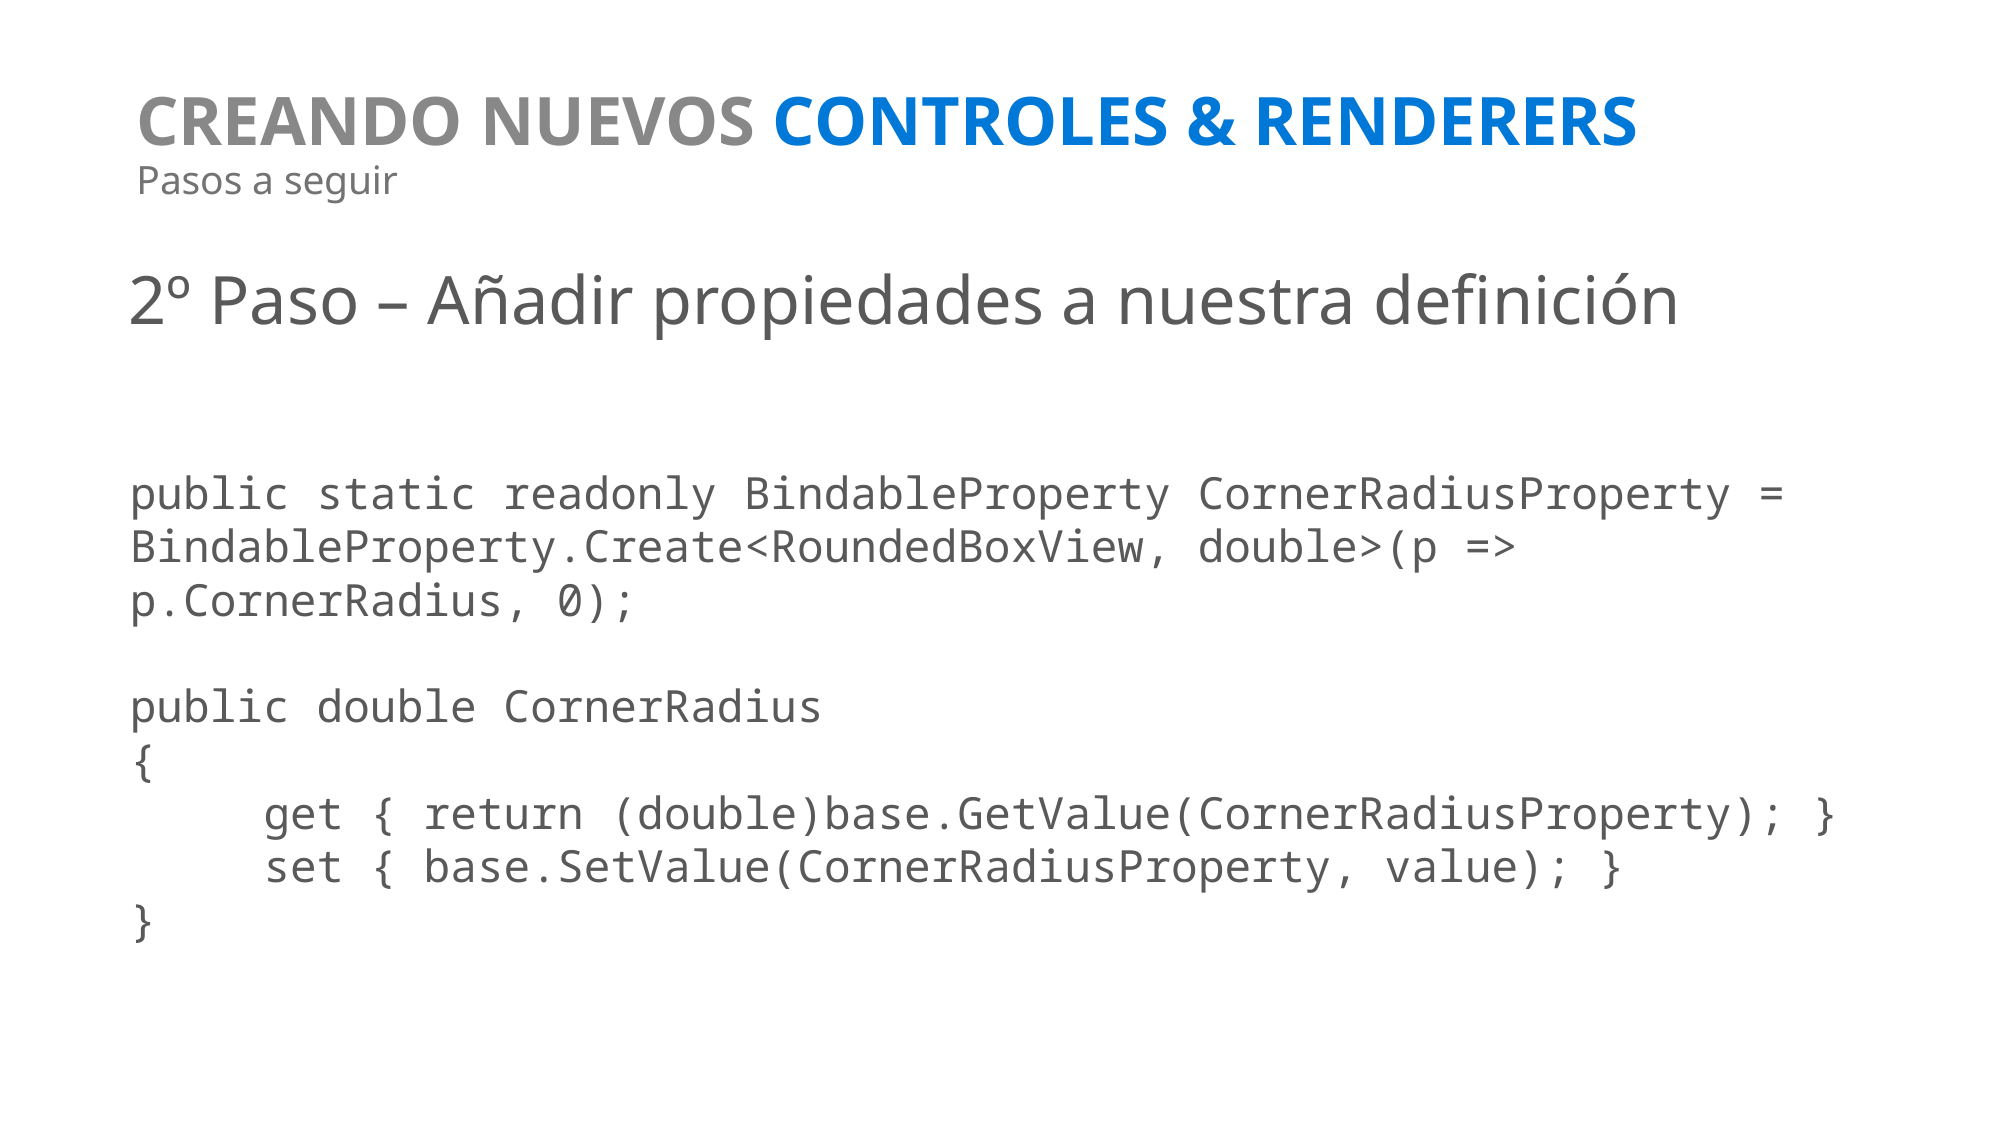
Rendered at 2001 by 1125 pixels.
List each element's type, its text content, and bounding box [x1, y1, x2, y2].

text_box 2º Paso – Añadir propiedades a nuestra definición [113, 250, 1834, 346]
title CREANDO NUEVOS CONTROLES & RENDERERS [113, 70, 1886, 180]
text_box public static readonly BindableProperty CornerRadiusProperty = BindableProperty.Create<RoundedBoxView, double>(p => p.CornerRadius, 0); public double CornerRadius { get { return (double)base.GetValue(CornerRadiusProperty); } set { base.SetValue(CornerRadiusProperty, value); } } [114, 457, 1887, 953]
list Pasos a seguir [113, 145, 1884, 213]
